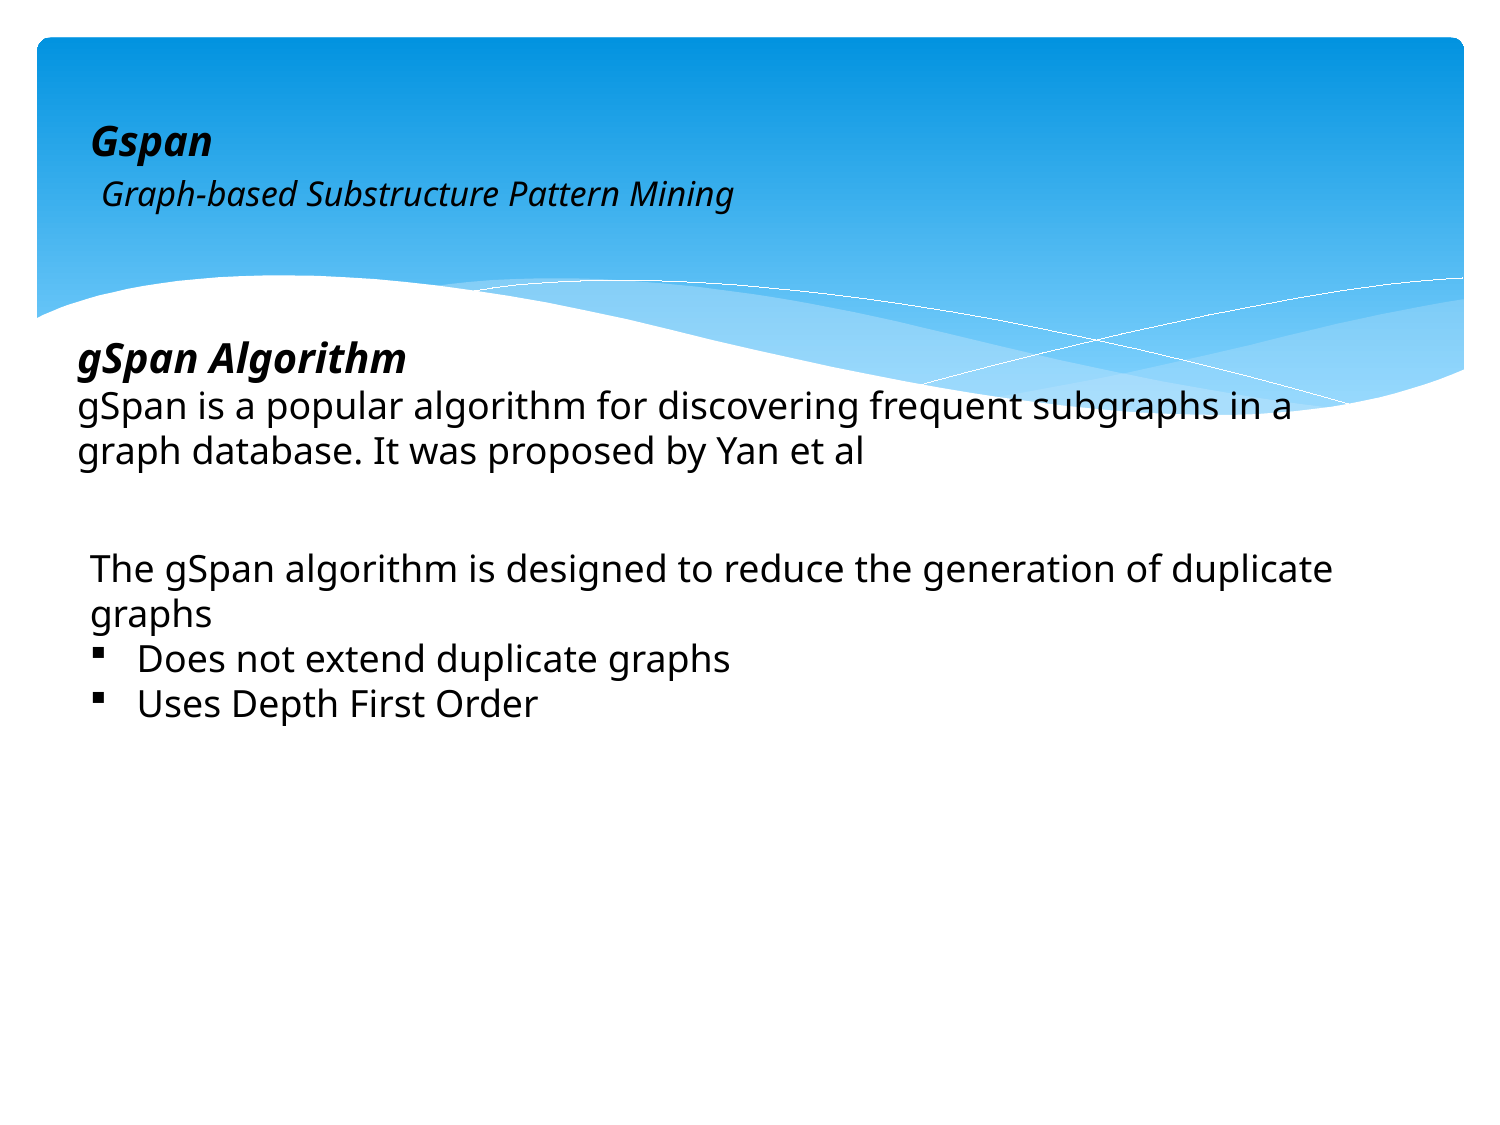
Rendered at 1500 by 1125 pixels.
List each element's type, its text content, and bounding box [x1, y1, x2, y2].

title Gspan Graph-based Substructure Pattern Mining [75, 55, 1425, 261]
text_box gSpan Algorithm gSpan is a popular algorithm for discovering frequent subgraphs in a graph database. It was proposed by Yan et al [62, 324, 1413, 480]
text_box The gSpan algorithm is designed to reduce the generation of duplicate graphs Does not extend duplicate graphs Uses Depth First Order [75, 537, 1475, 733]
